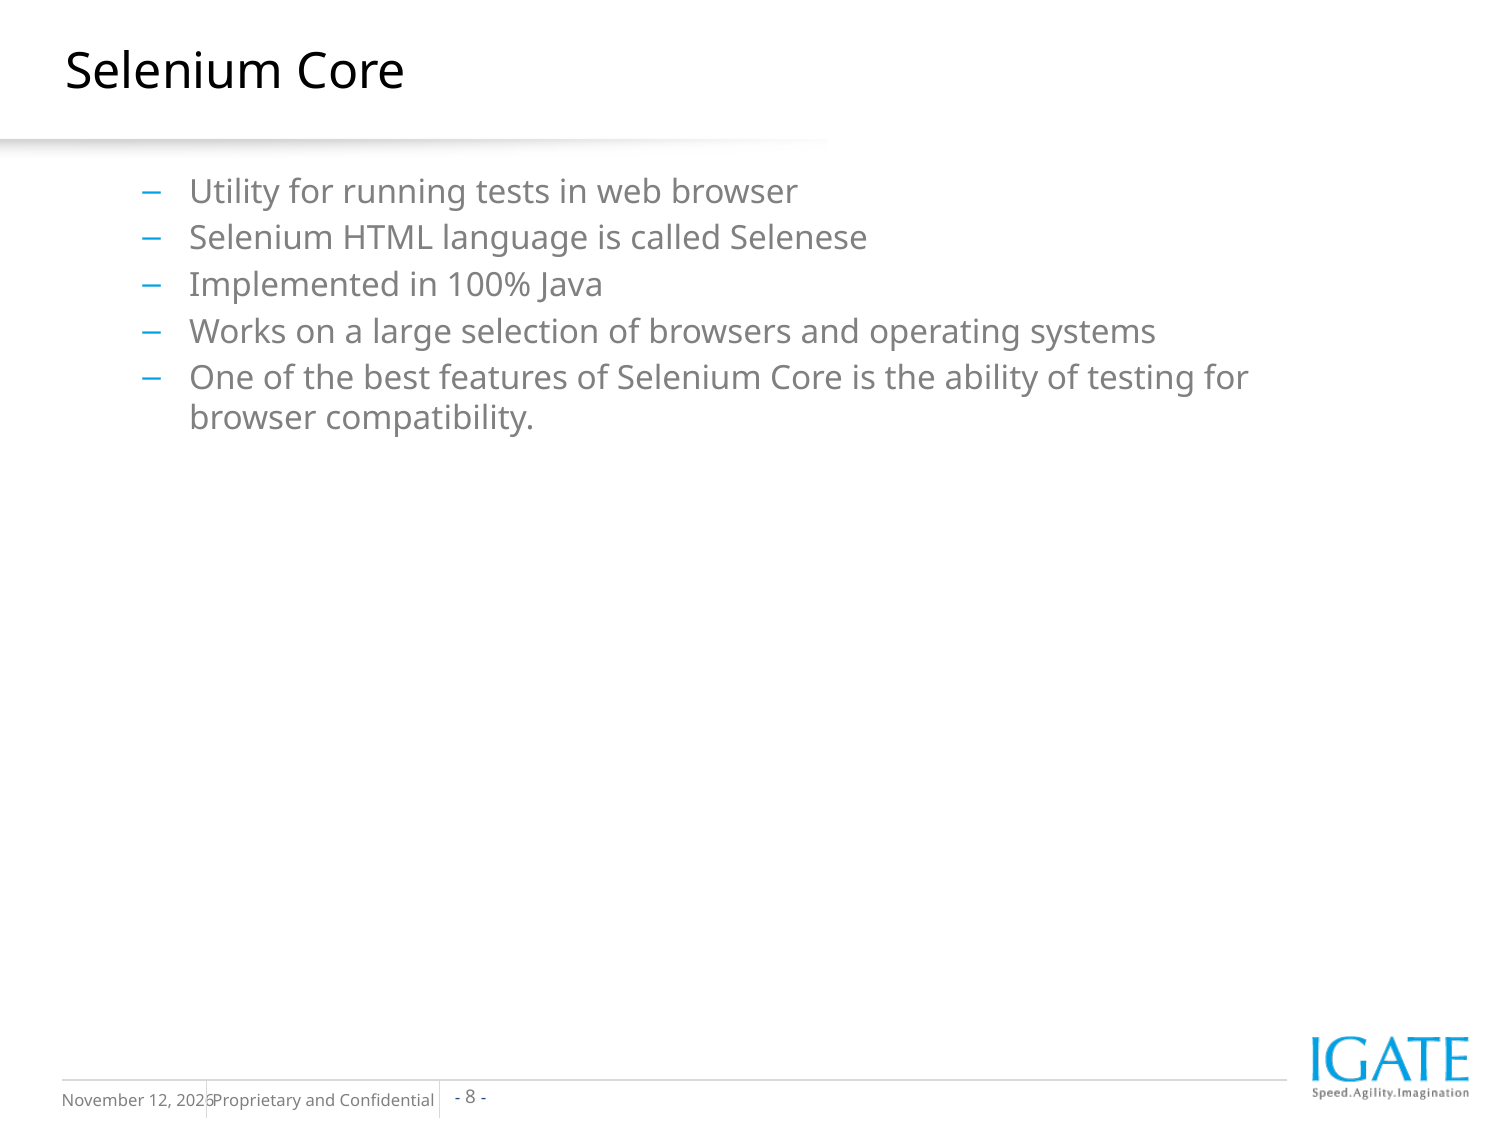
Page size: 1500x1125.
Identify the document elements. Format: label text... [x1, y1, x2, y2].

picture [0, 112, 919, 174]
picture [1304, 1028, 1475, 1105]
title Selenium Core [50, 3, 1400, 134]
list Utility for running tests in web browser Selenium HTML language is called Selenese Implemented in 100% Java Works on a large selection of browsers and operating systems One of the best features of Selenium Core is the ability of testing for browser compatibility. [52, 162, 1328, 838]
